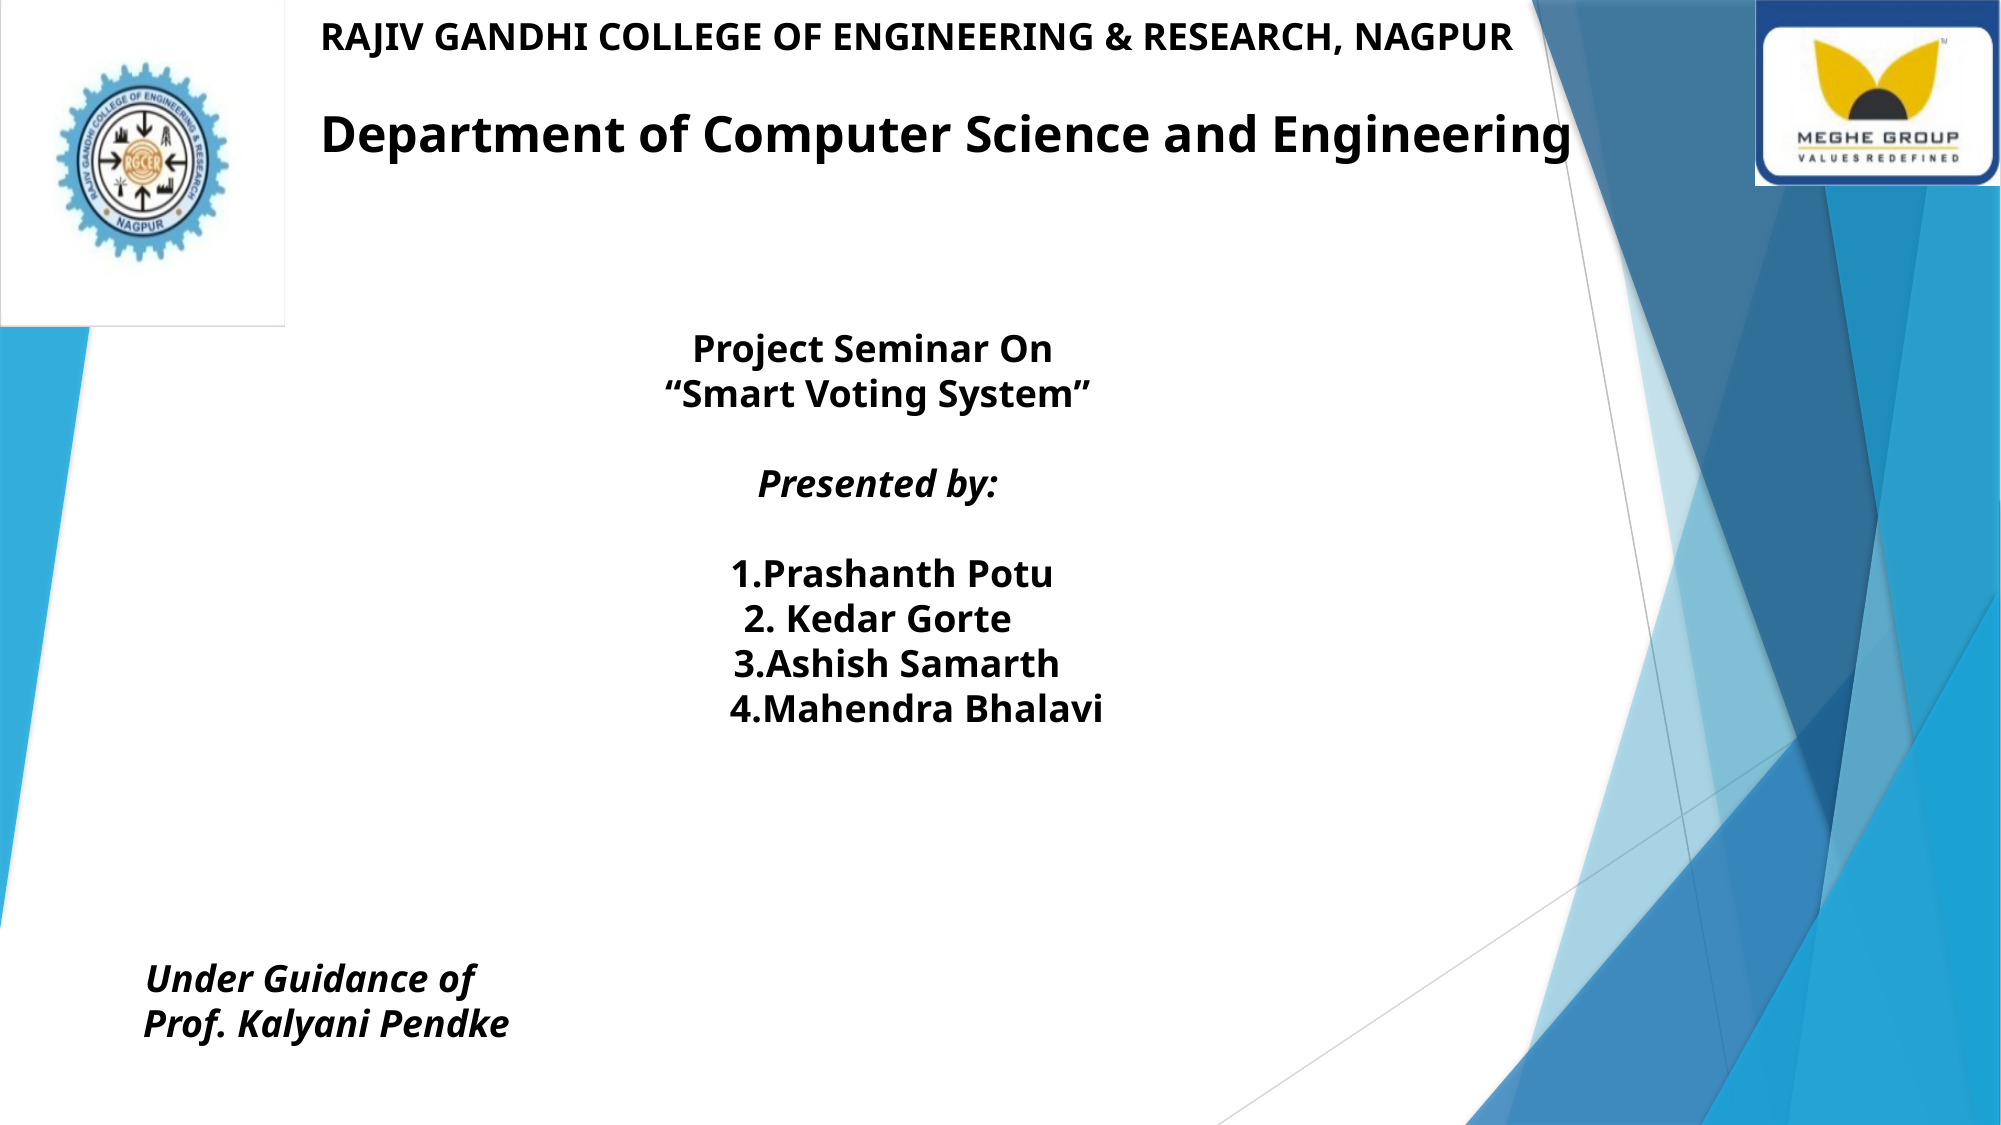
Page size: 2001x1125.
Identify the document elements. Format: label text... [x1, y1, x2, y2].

text_box Project Seminar On “Smart Voting System” Presented by: 1.Prashanth Potu 2. Kedar Gorte 3.Ashish Samarth 4.Mahendra Bhalavi [292, 317, 1464, 828]
picture [0, 0, 286, 327]
text_box Under Guidance of Prof. Kalyani Pendke [0, 947, 654, 1097]
text_box RAJIV GANDHI COLLEGE OF ENGINEERING & RESEARCH, NAGPUR Department of Computer Science and Engineering [305, 5, 1756, 260]
picture [1754, 0, 2000, 186]
